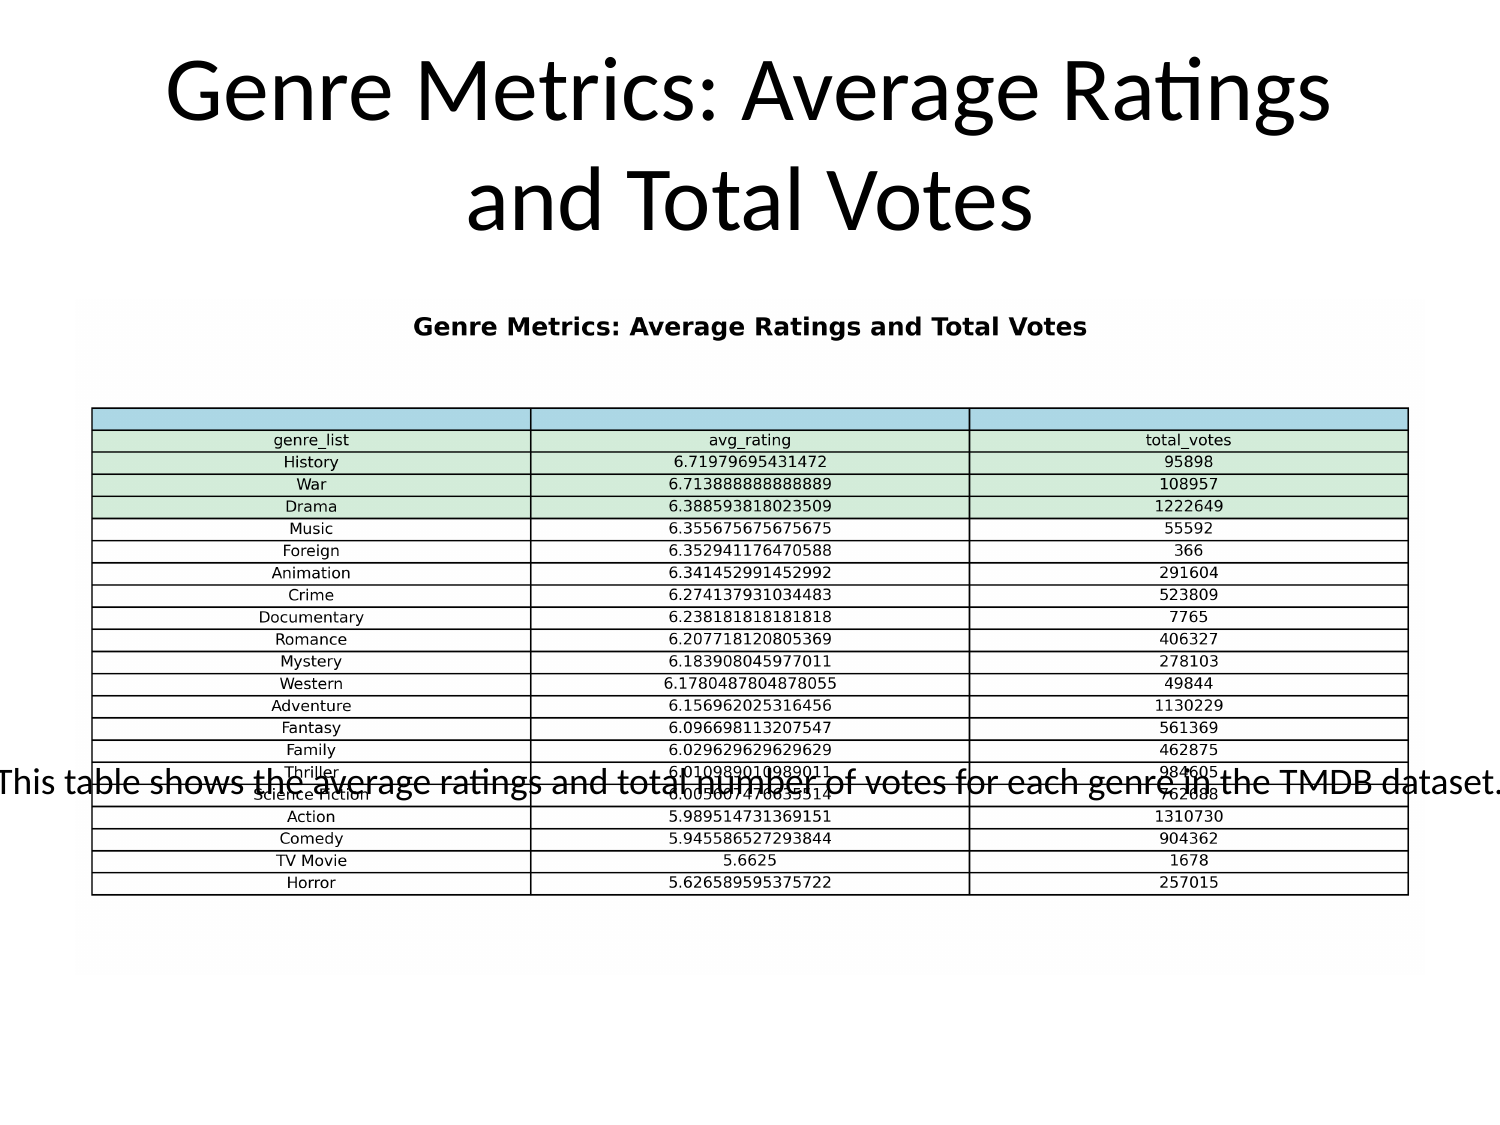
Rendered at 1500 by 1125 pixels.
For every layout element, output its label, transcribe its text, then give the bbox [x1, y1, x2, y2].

text_box This table shows the average ratings and total number of votes for each genre in the TMDB dataset. [0, 749, 69, 810]
title Genre Metrics: Average Ratings and Total Votes [75, 45, 1425, 233]
text_box This table shows the average ratings and total number of votes for each genre in the TMDB dataset. [1429, 749, 1500, 810]
picture [74, 299, 1426, 976]
